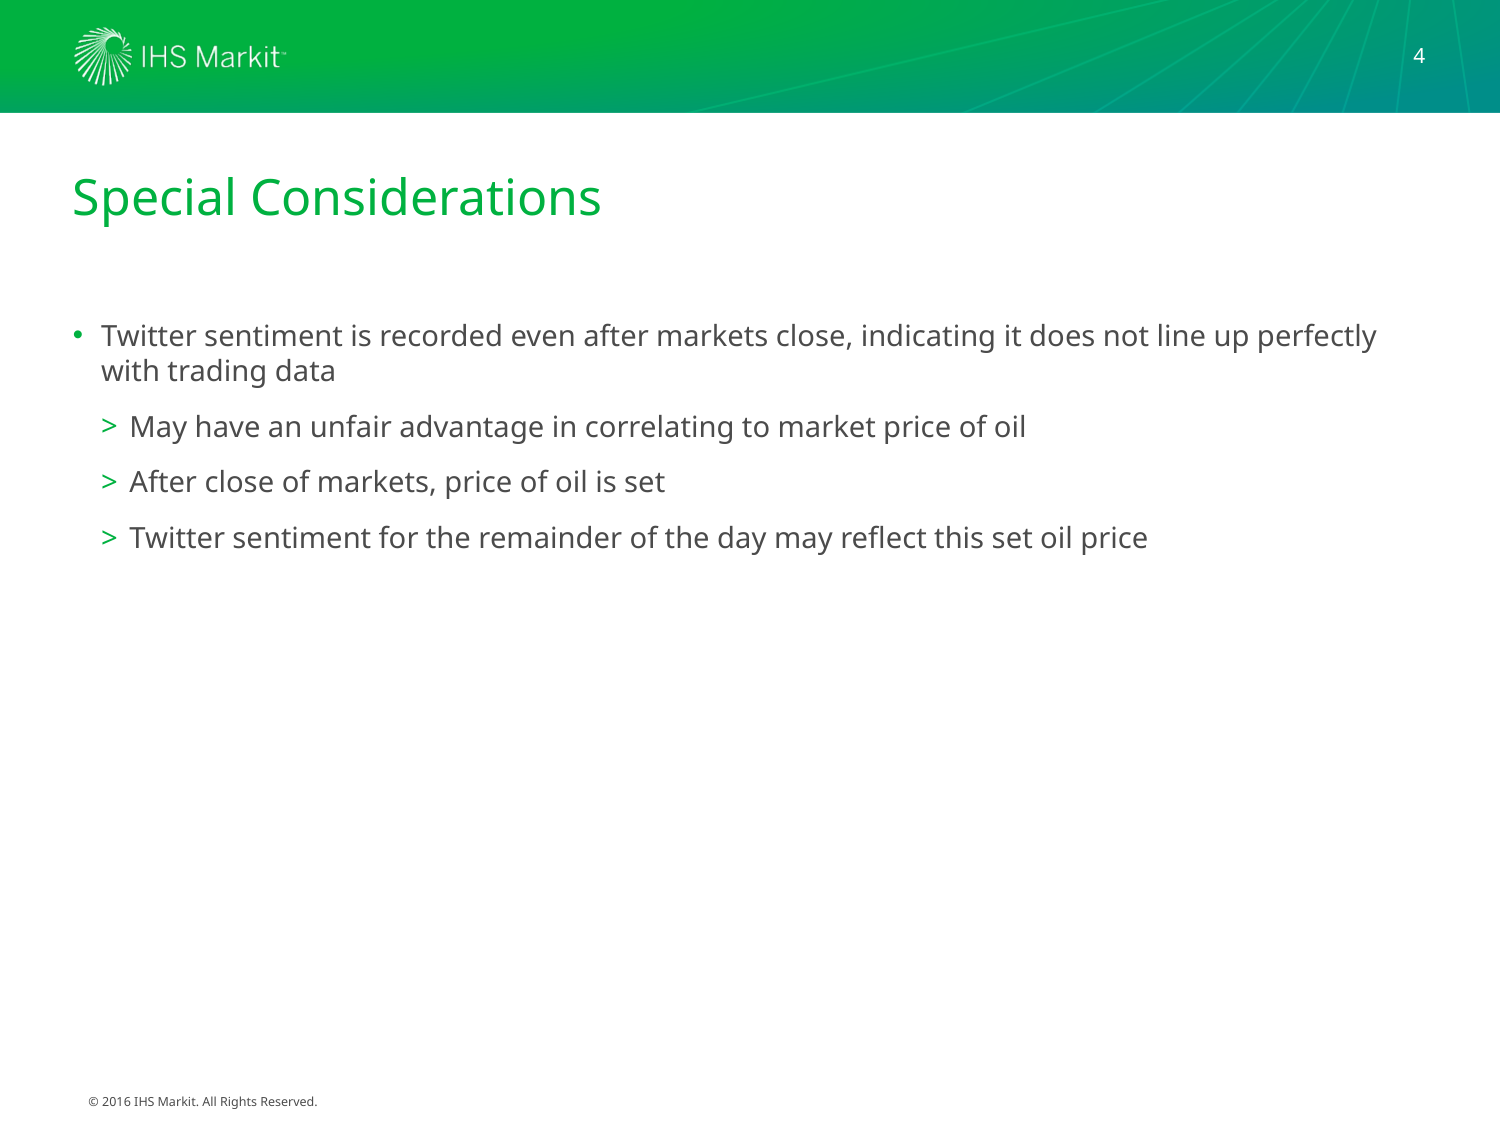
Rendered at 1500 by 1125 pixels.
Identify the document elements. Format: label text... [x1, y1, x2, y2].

list Twitter sentiment is recorded even after markets close, indicating it does not line up perfectly with trading data May have an unfair advantage in correlating to market price of oil After close of markets, price of oil is set Twitter sentiment for the remainder of the day may reflect this set oil price [57, 309, 1446, 997]
title Special Considerations [57, 157, 1446, 234]
slide_number 4 [1357, 44, 1425, 70]
picture [0, 0, 1500, 113]
